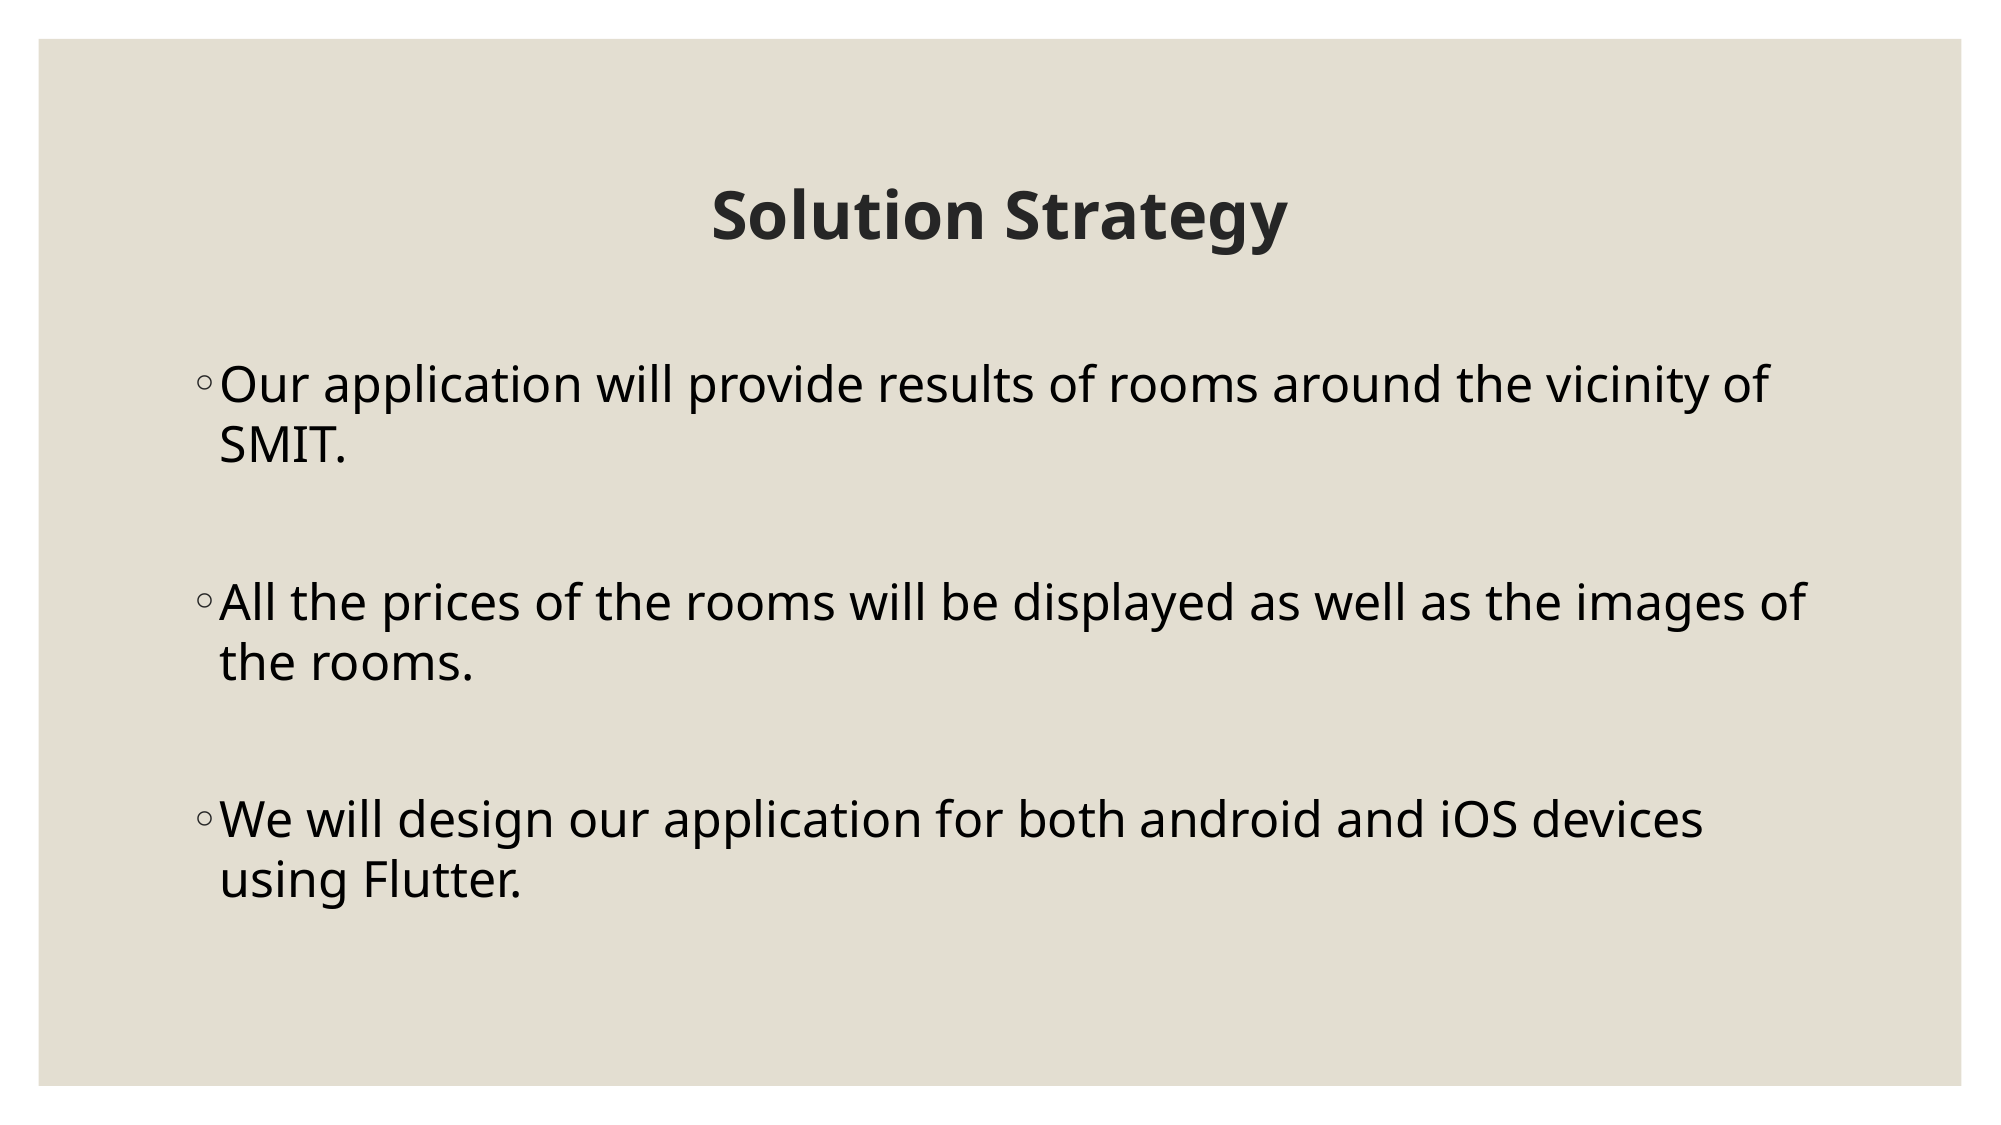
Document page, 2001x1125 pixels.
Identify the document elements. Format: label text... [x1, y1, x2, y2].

list Our application will provide results of rooms around the vicinity of SMIT. All the prices of the rooms will be displayed as well as the images of the rooms. We will design our application for both android and iOS devices using Flutter. [174, 345, 1825, 990]
title Solution Strategy [174, 105, 1825, 331]
